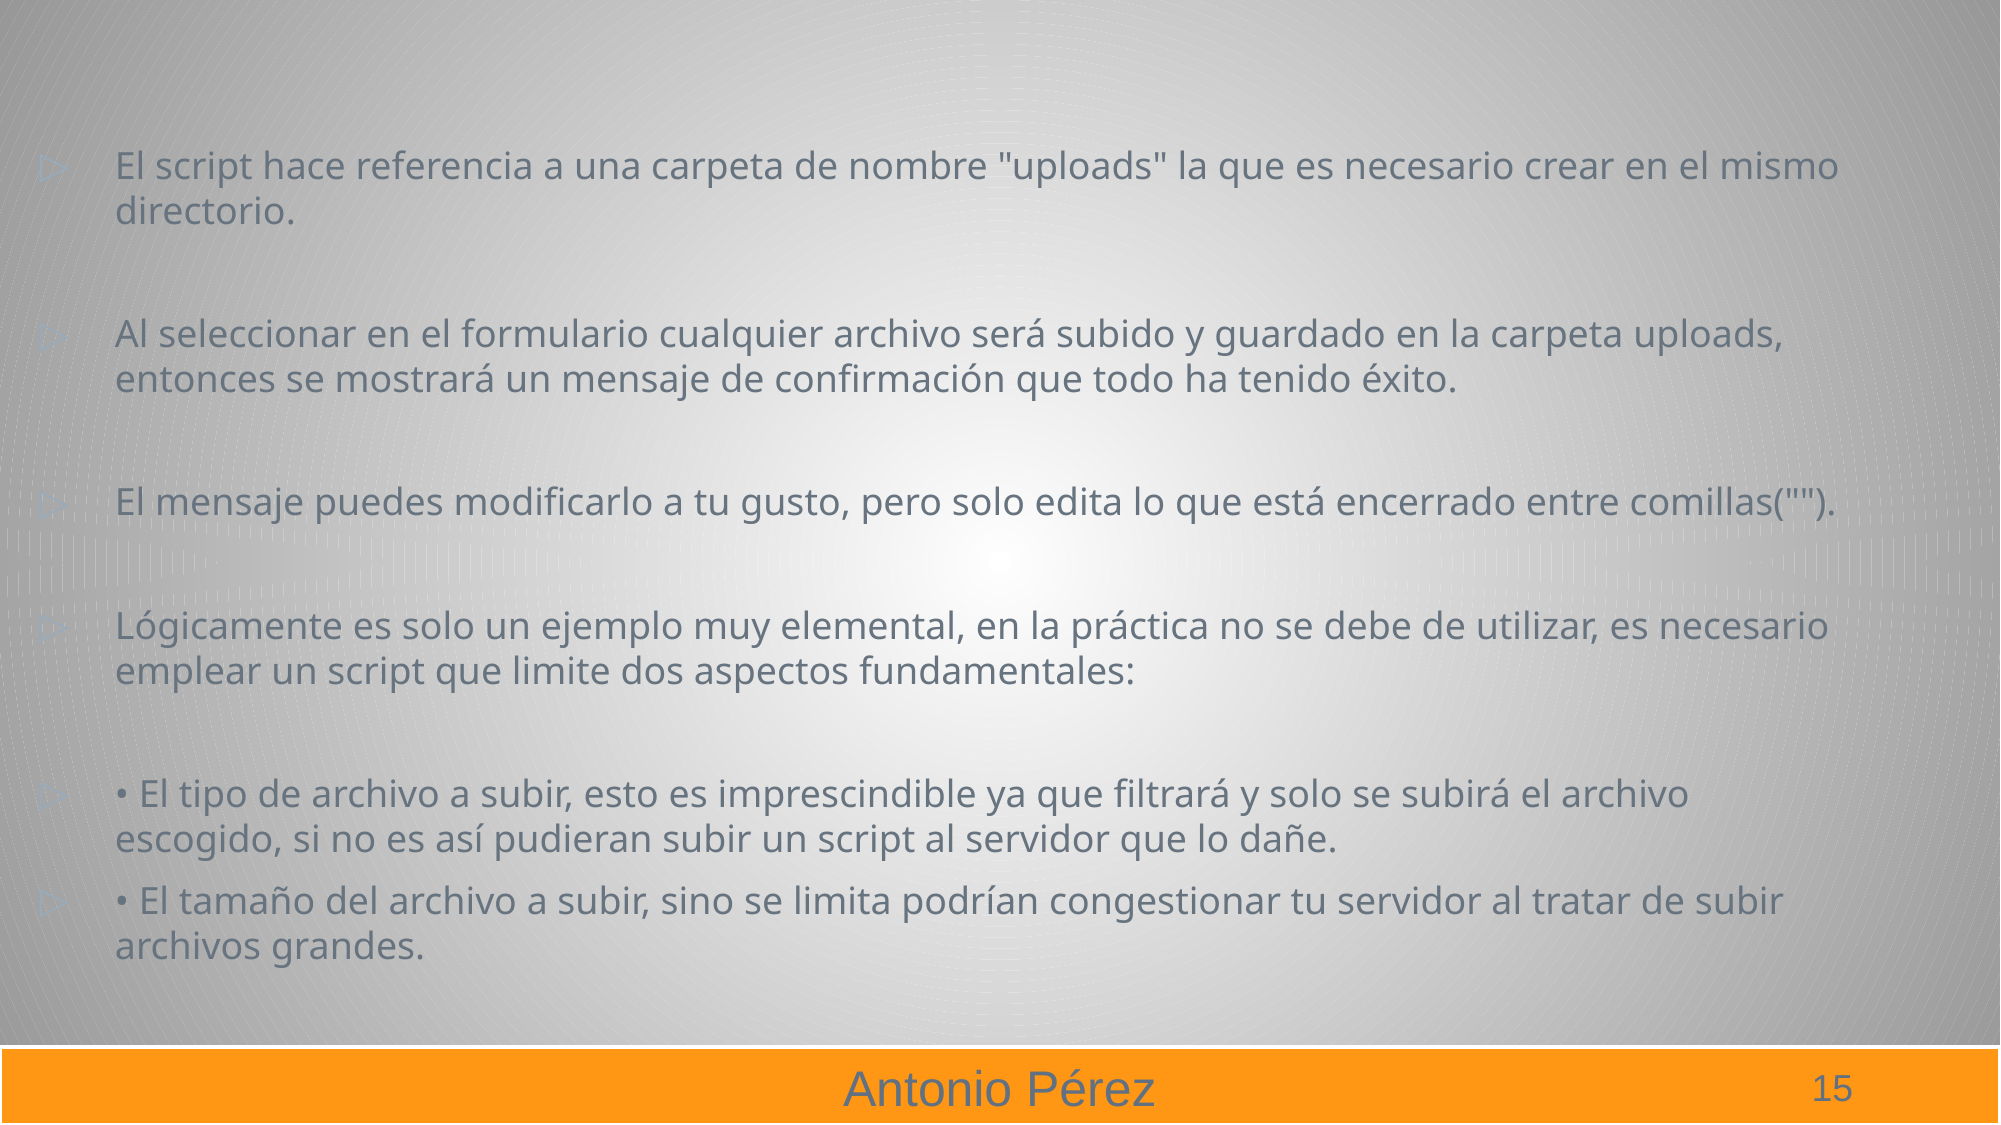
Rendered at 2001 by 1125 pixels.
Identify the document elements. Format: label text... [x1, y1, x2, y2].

slide_number 15 [1796, 1056, 1917, 1125]
list El script hace referencia a una carpeta de nombre "uploads" la que es necesario crear en el mismo directorio. Al seleccionar en el formulario cualquier archivo será subido y guardado en la carpeta uploads, entonces se mostrará un mensaje de confirmación que todo ha tenido éxito. El mensaje puedes modificarlo a tu gusto, pero solo edita lo que está encerrado entre comillas(""). Lógicamente es solo un ejemplo muy elemental, en la práctica no se debe de utilizar, es necesario emplear un script que limite dos aspectos fundamentales: • El tipo de archivo a subir, esto es imprescindible ya que filtrará y solo se subirá el archivo escogido, si no es así pudieran subir un script al servidor que lo dañe. • El tamaño del archivo a subir, sino se limita podrían congestionar tu servidor al tratar de subir archivos grandes. [0, 126, 1883, 904]
